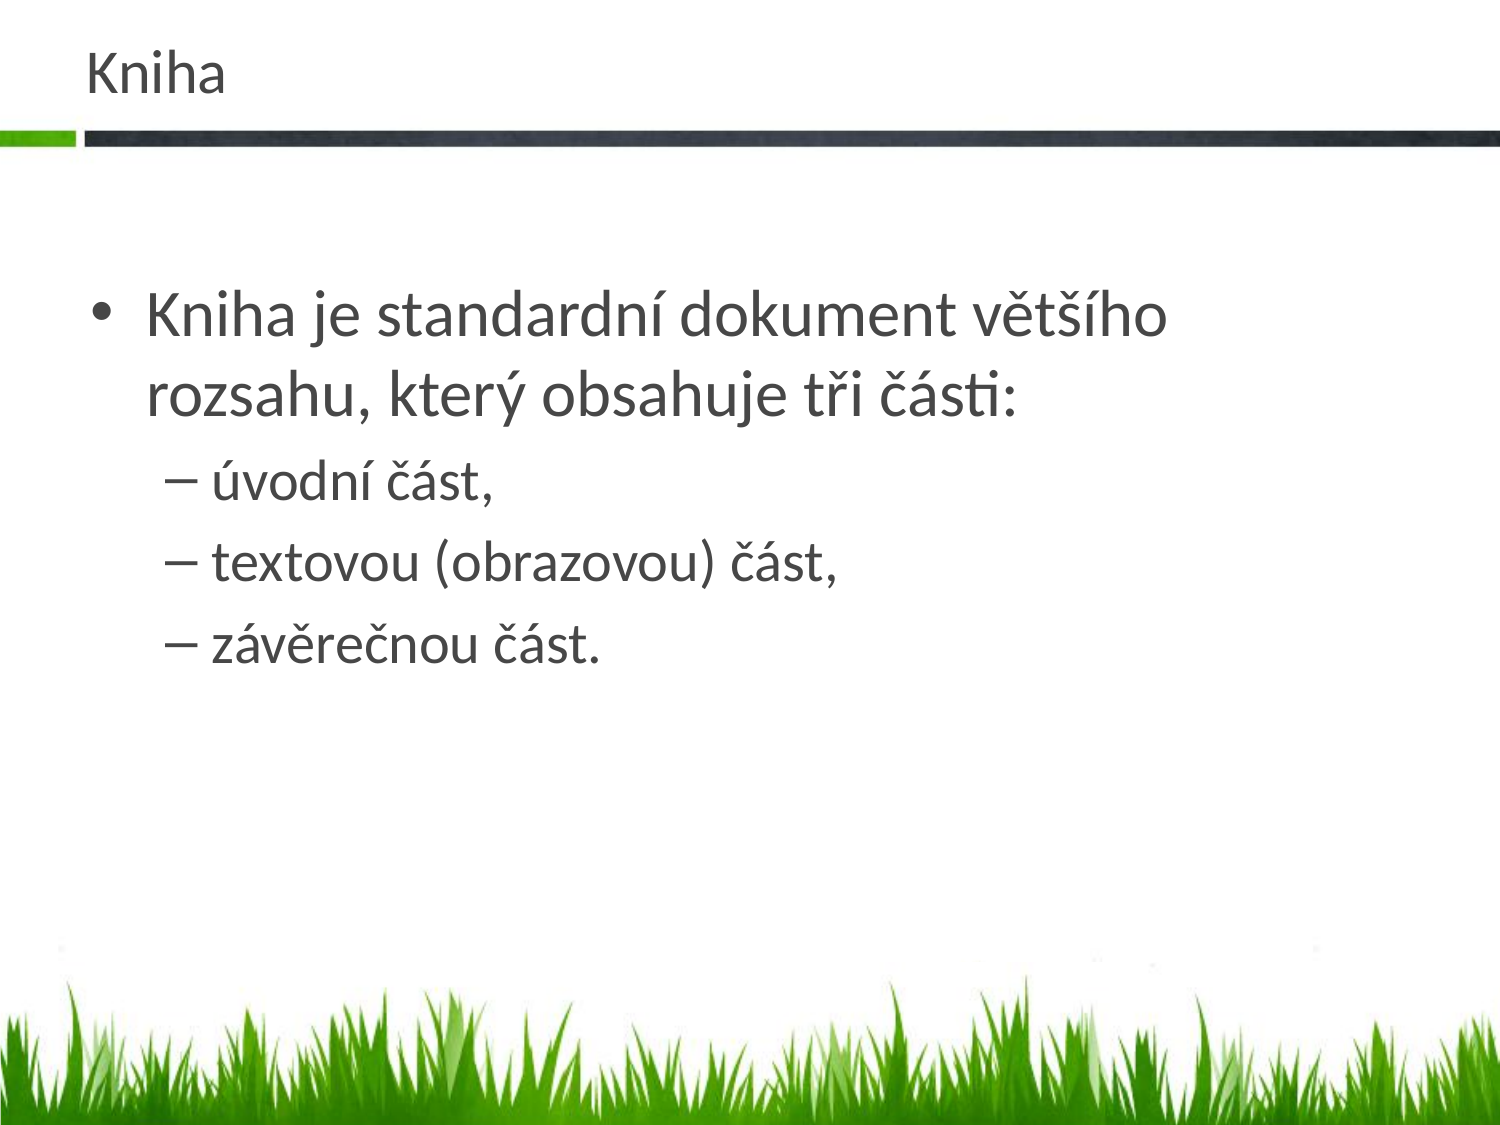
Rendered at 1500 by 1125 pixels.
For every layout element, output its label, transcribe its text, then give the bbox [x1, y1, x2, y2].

title Kniha [71, 12, 1450, 125]
picture [0, 0, 1500, 1125]
list Kniha je standardní dokument většího rozsahu, který obsahuje tři části: úvodní část, textovou (obrazovou) část, závěrečnou část. [75, 262, 1425, 1005]
